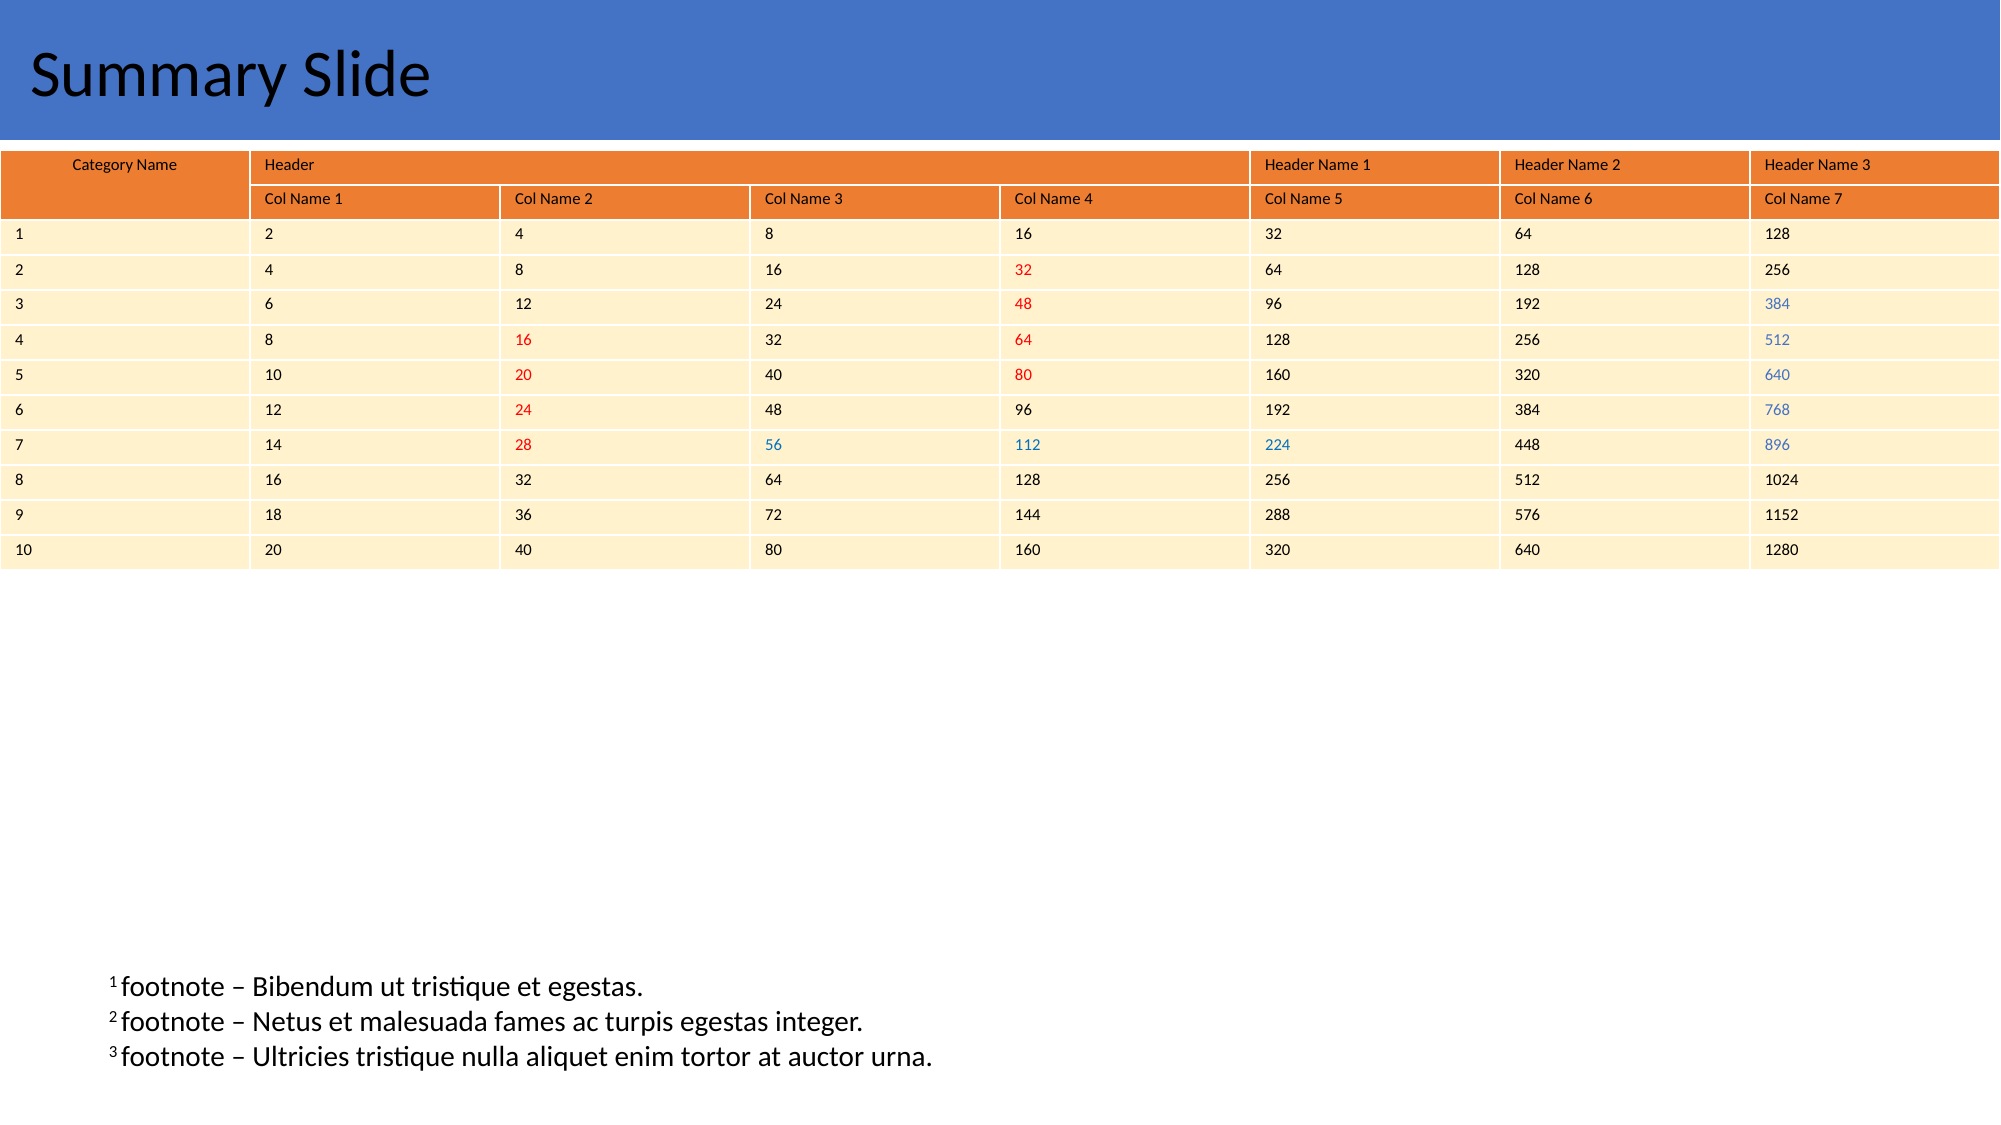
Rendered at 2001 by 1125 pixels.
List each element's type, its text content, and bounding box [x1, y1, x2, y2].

table_cell 4 [251, 256, 499, 289]
table_cell 1280 [1751, 536, 1999, 569]
table_cell 192 [1501, 291, 1749, 324]
table_cell 7 [1, 431, 249, 464]
table_cell 384 [1751, 291, 1999, 324]
table_cell 3 [1, 291, 249, 324]
table_cell 24 [501, 396, 749, 429]
table_header Header Name 2 [1501, 151, 1749, 184]
table_cell 28 [501, 431, 749, 464]
table_header Header Name 3 [1751, 151, 1999, 184]
table_cell 1 [1, 221, 249, 254]
table_cell 640 [1501, 536, 1749, 569]
table_cell 8 [251, 326, 499, 359]
table_cell 128 [1751, 221, 1999, 254]
table_cell 72 [751, 501, 999, 534]
table_cell 128 [1001, 466, 1249, 499]
table_cell 24 [751, 291, 999, 324]
table_cell 4 [1, 326, 249, 359]
table_cell Col Name 1 [251, 186, 499, 219]
table_cell 12 [501, 291, 749, 324]
text_box Summary Slide [0, 0, 2000, 140]
table_cell 6 [251, 291, 499, 324]
table_cell 40 [751, 361, 999, 394]
table_cell Col Name 3 [751, 186, 999, 219]
table_cell 16 [1001, 221, 1249, 254]
table_cell 192 [1251, 396, 1499, 429]
table_cell 80 [1001, 361, 1249, 394]
table_header Category Name [1, 151, 249, 219]
table_cell 160 [1001, 536, 1249, 569]
table_cell 512 [1751, 326, 1999, 359]
table_cell 448 [1501, 431, 1749, 464]
table_cell Col Name 4 [1001, 186, 1249, 219]
table_cell 32 [501, 466, 749, 499]
table_cell 64 [751, 466, 999, 499]
table_cell 896 [1751, 431, 1999, 464]
table_cell 32 [1001, 256, 1249, 289]
table_cell 288 [1251, 501, 1499, 534]
table_cell 384 [1501, 396, 1749, 429]
table_cell 56 [751, 431, 999, 464]
table_cell 96 [1251, 291, 1499, 324]
table_cell 256 [1251, 466, 1499, 499]
table_cell Col Name 2 [501, 186, 749, 219]
table_cell 48 [1001, 291, 1249, 324]
table_cell 64 [1001, 326, 1249, 359]
table_cell 4 [501, 221, 749, 254]
table_cell 8 [751, 221, 999, 254]
table_cell 2 [1, 256, 249, 289]
table_cell 64 [1501, 221, 1749, 254]
table_cell 1024 [1751, 466, 1999, 499]
table_cell 576 [1501, 501, 1749, 534]
table_cell 20 [501, 361, 749, 394]
table_cell 112 [1001, 431, 1249, 464]
table_cell 16 [251, 466, 499, 499]
text_box 1 footnote – Bibendum ut tristique et egestas. 2 footnote – Netus et malesuada fames ac turpis egestas integer. 3 footnote – Ultricies tristique nulla aliquet enim tortor at auctor urna. [94, 960, 1239, 1115]
table_cell 10 [251, 361, 499, 394]
table_cell 9 [1, 501, 249, 534]
table_cell 18 [251, 501, 499, 534]
table_cell 2 [251, 221, 499, 254]
table_cell 160 [1251, 361, 1499, 394]
table_cell 144 [1001, 501, 1249, 534]
table_cell 80 [751, 536, 999, 569]
table_cell 12 [251, 396, 499, 429]
table_cell Col Name 7 [1751, 186, 1999, 219]
table_cell 128 [1501, 256, 1749, 289]
table_cell 14 [251, 431, 499, 464]
table_cell 320 [1251, 536, 1499, 569]
table_cell 1152 [1751, 501, 1999, 534]
table_cell 20 [251, 536, 499, 569]
table_cell 48 [751, 396, 999, 429]
table_cell 640 [1751, 361, 1999, 394]
table_cell 8 [1, 466, 249, 499]
table_cell 128 [1251, 326, 1499, 359]
table_cell 5 [1, 361, 249, 394]
table_header Header Name 1 [1251, 151, 1499, 184]
table_cell 256 [1751, 256, 1999, 289]
table_header Header [251, 151, 1249, 184]
table_cell 256 [1501, 326, 1749, 359]
table_cell 768 [1751, 396, 1999, 429]
table_cell 32 [751, 326, 999, 359]
table_cell 36 [501, 501, 749, 534]
table_cell 8 [501, 256, 749, 289]
table_cell 16 [501, 326, 749, 359]
table_cell 224 [1251, 431, 1499, 464]
table_cell 32 [1251, 221, 1499, 254]
table_cell 320 [1501, 361, 1749, 394]
table_cell Col Name 5 [1251, 186, 1499, 219]
table_cell 6 [1, 396, 249, 429]
table_cell Col Name 6 [1501, 186, 1749, 219]
table_cell 16 [751, 256, 999, 289]
table_cell 512 [1501, 466, 1749, 499]
table_cell 64 [1251, 256, 1499, 289]
table_cell 40 [501, 536, 749, 569]
table_cell 96 [1001, 396, 1249, 429]
table_cell 10 [1, 536, 249, 569]
